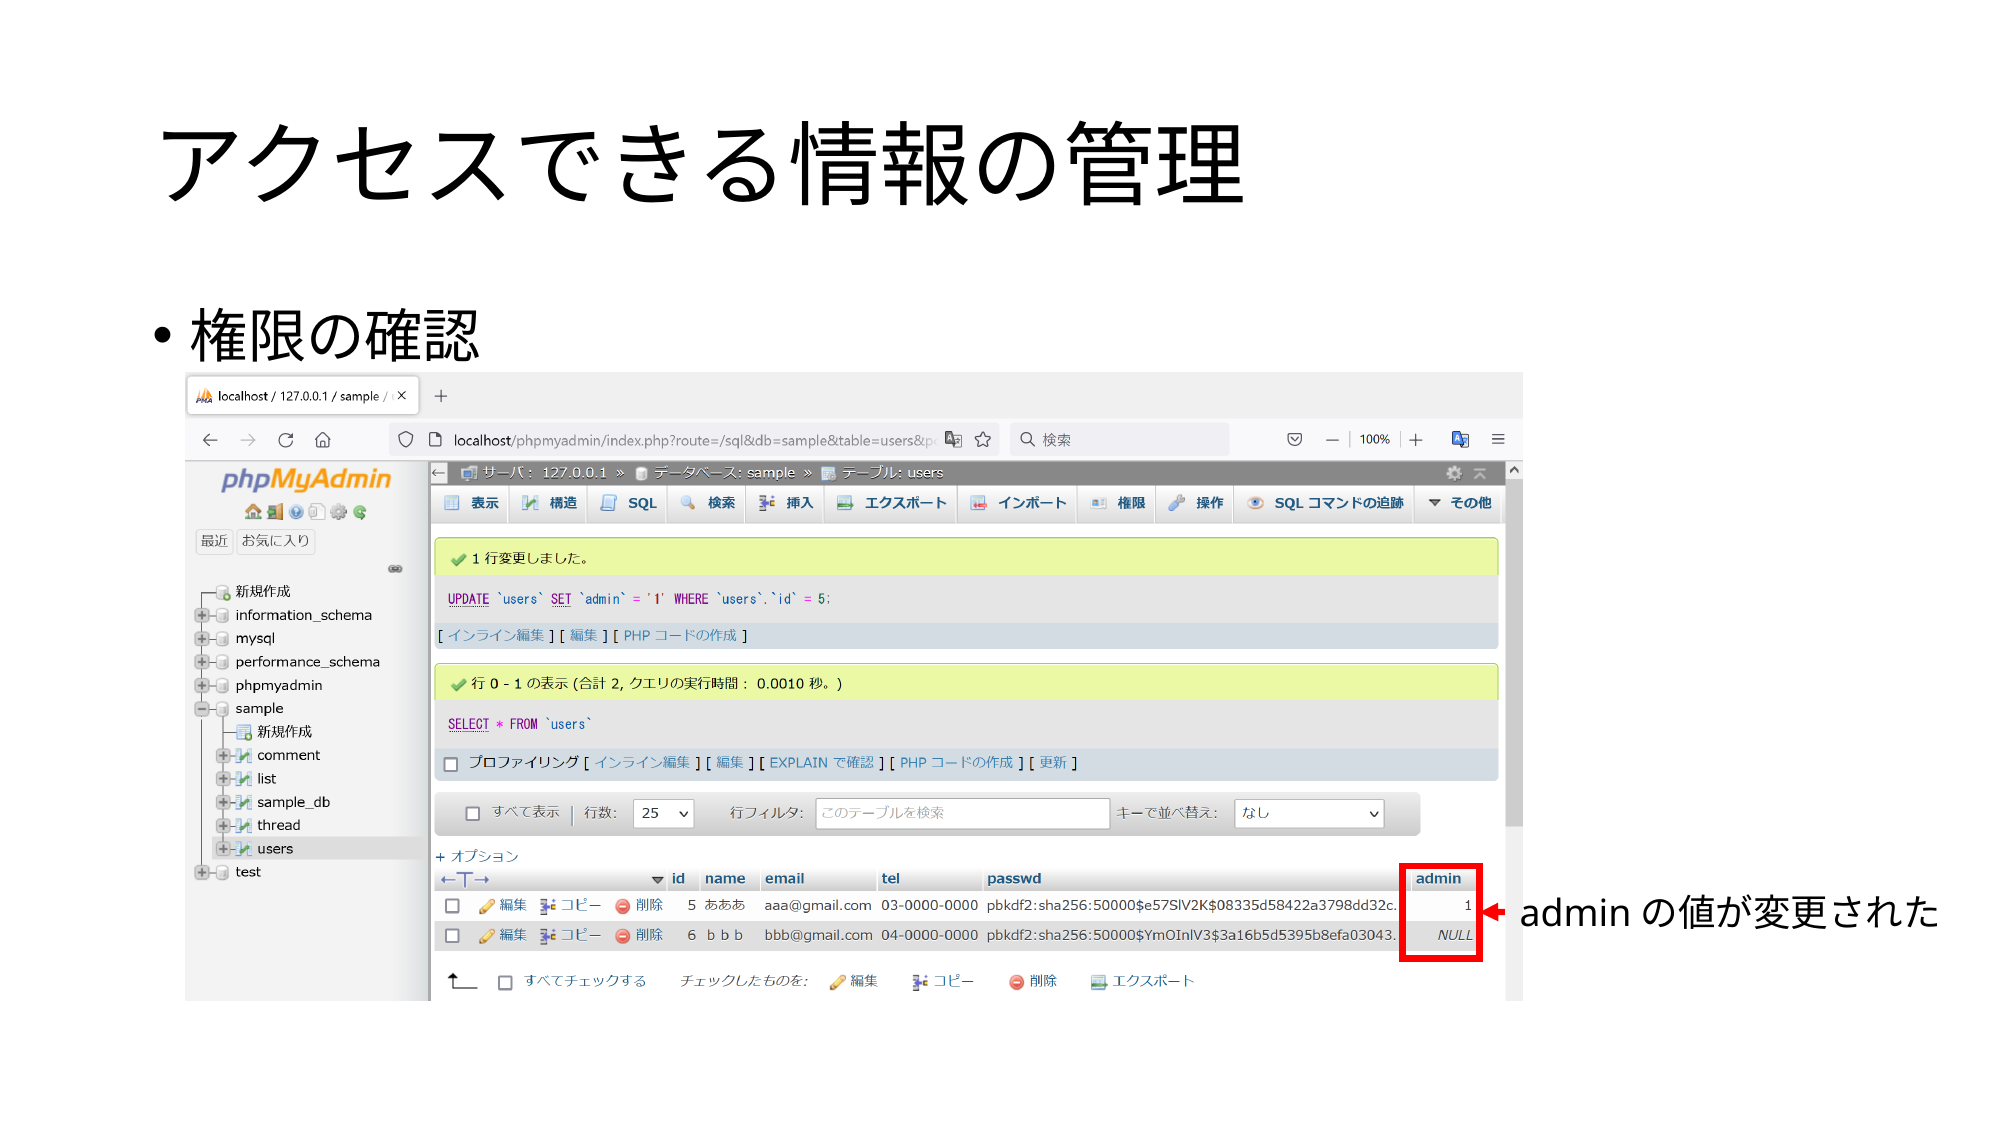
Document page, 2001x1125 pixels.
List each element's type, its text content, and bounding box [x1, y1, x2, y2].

text_box adminの値が変更された [1523, 882, 1956, 942]
list 権限の確認 [137, 299, 1863, 1014]
title アクセスできる情報の管理 [137, 59, 1863, 278]
picture [185, 372, 1523, 1001]
